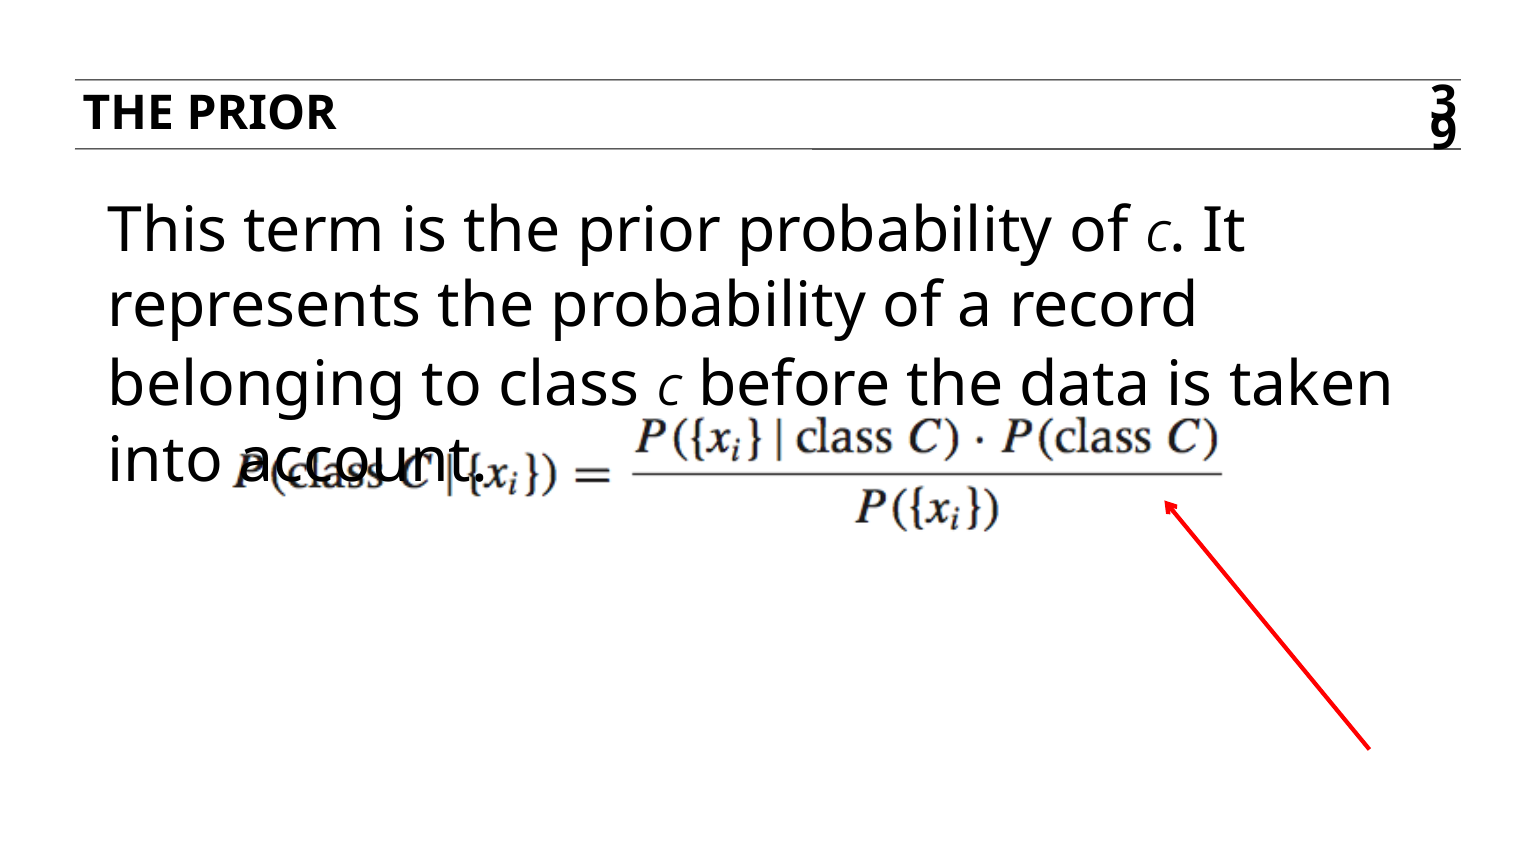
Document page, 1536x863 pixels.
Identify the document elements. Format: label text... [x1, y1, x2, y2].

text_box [1172, 493, 1361, 757]
list The prior [67, 81, 1118, 132]
slide_number 39 [1419, 86, 1461, 138]
text_box This term is the prior probability of C. It represents the probability of a record belonging to class C before the data is taken into account. [92, 181, 1468, 501]
picture [180, 330, 1284, 619]
